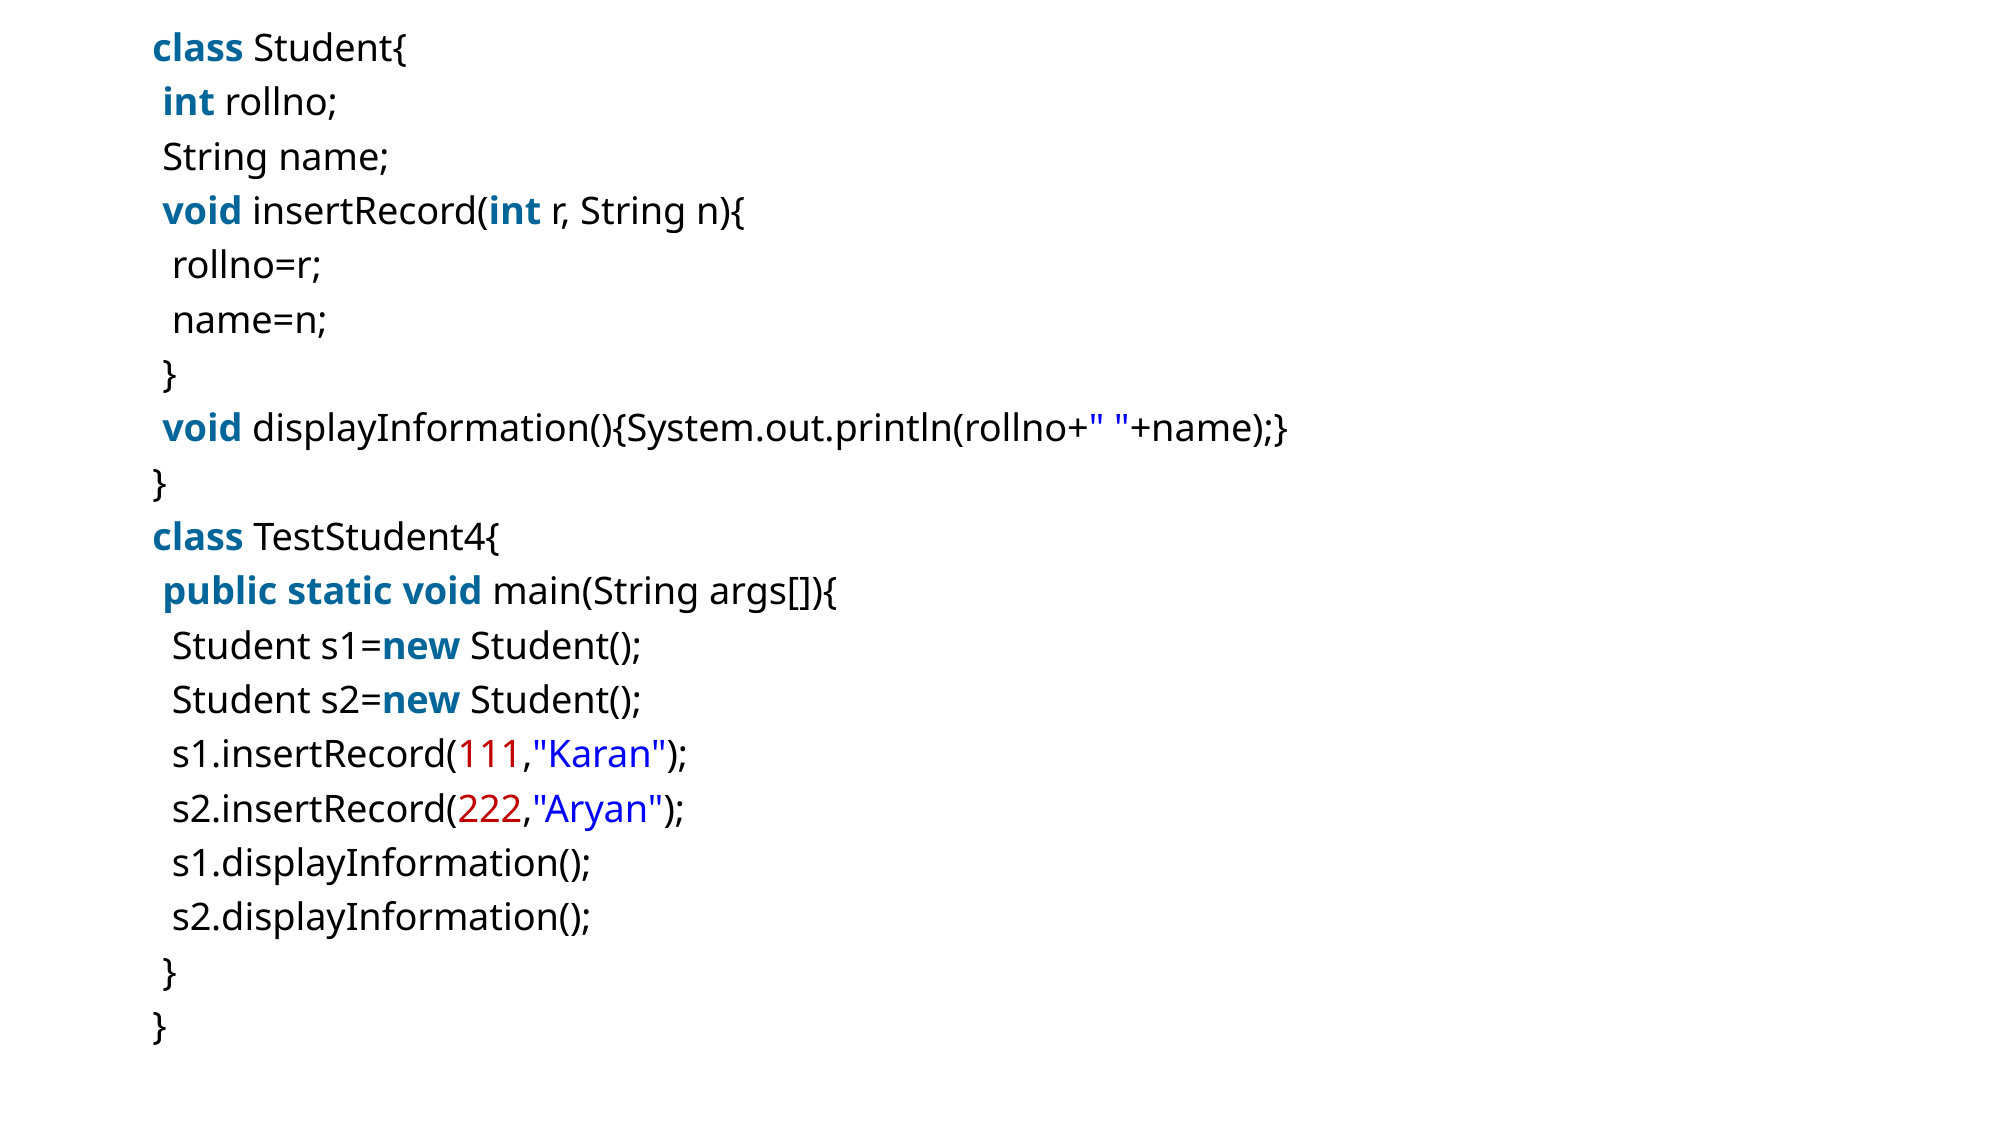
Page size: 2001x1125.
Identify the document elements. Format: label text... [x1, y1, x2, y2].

list class Student{ int rollno; String name; void insertRecord(int r, String n){ rollno=r; name=n; } void displayInformation(){System.out.println(rollno+" "+name);} } class TestStudent4{ public static void main(String args[]){ Student s1=new Student(); Student s2=new Student(); s1.insertRecord(111,"Karan"); s2.insertRecord(222,"Aryan"); s1.displayInformation(); s2.displayInformation(); } } [137, 21, 1871, 1070]
